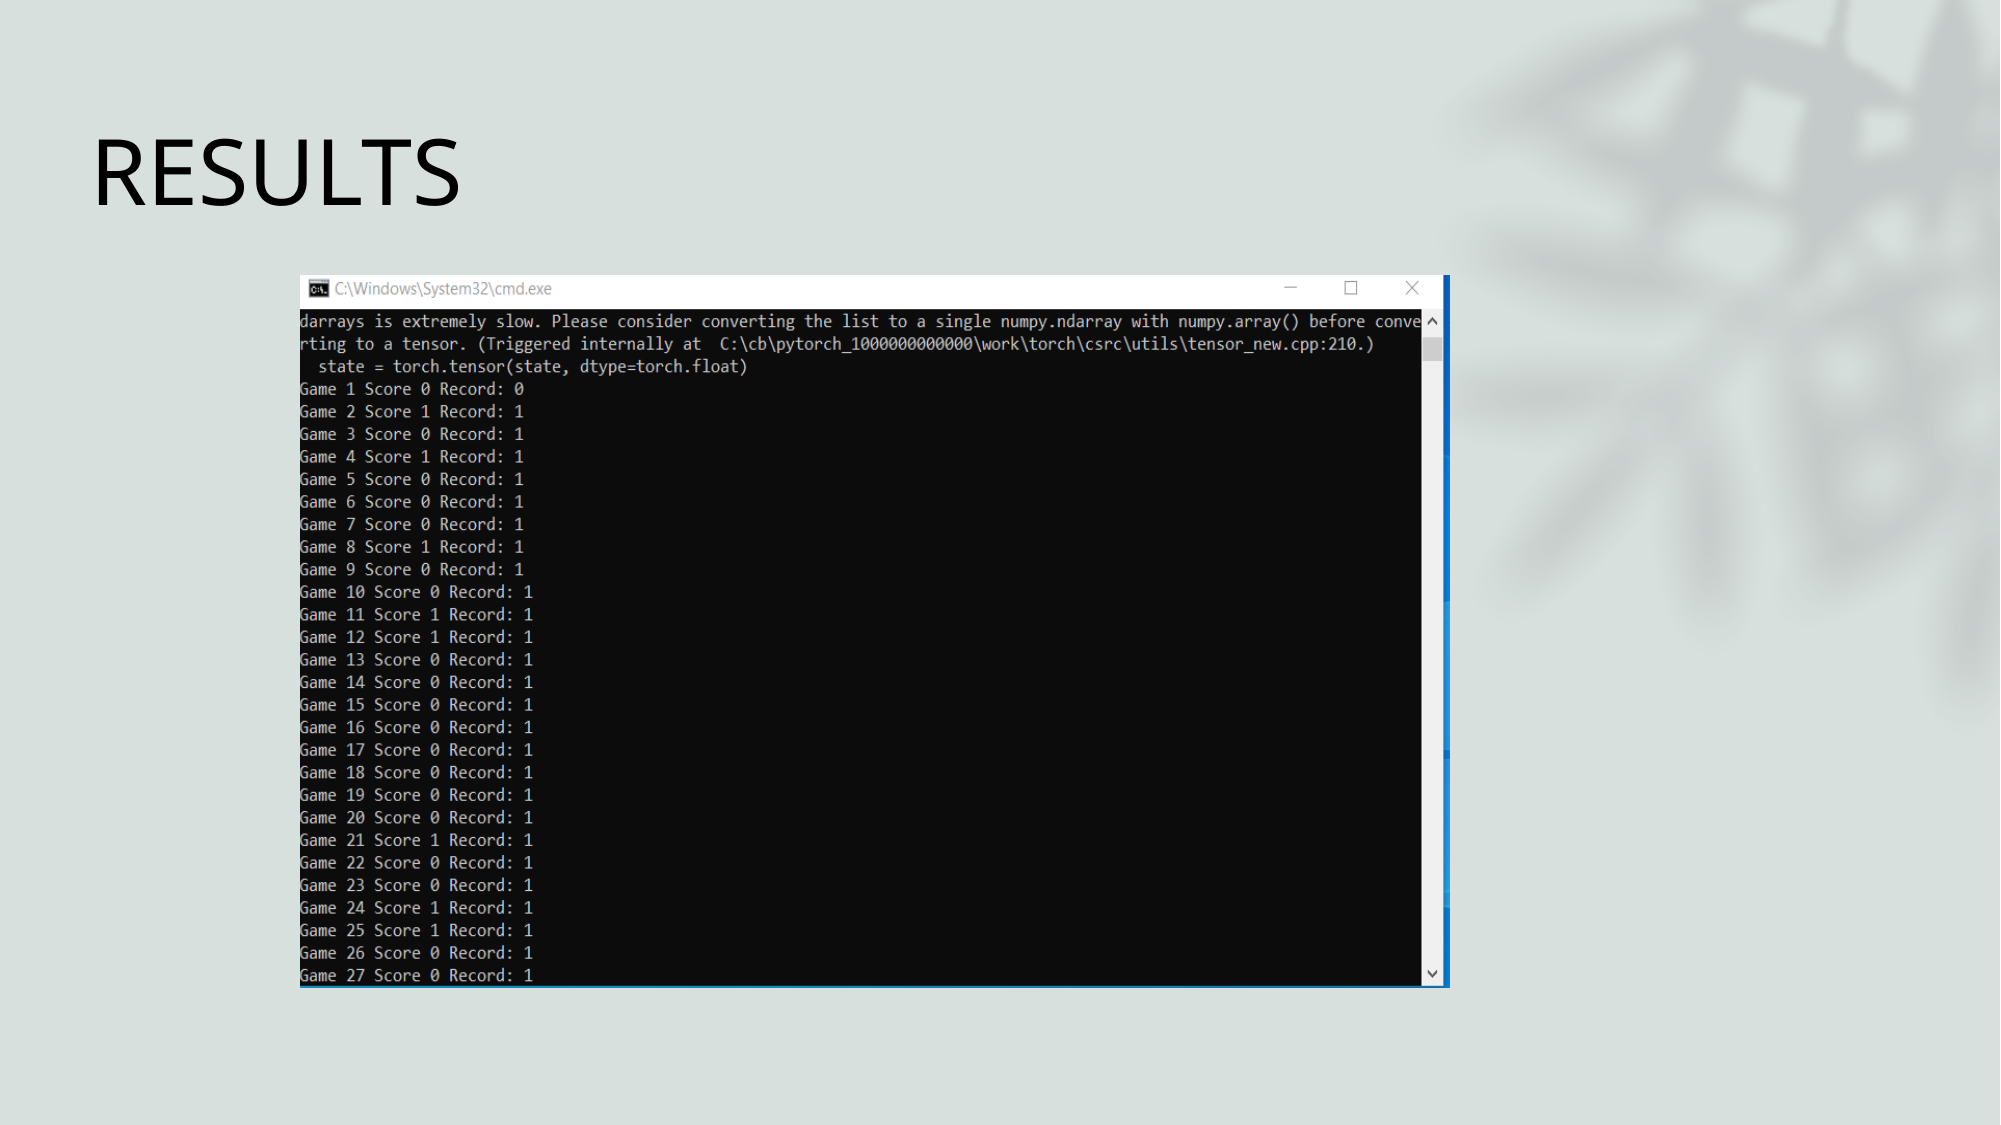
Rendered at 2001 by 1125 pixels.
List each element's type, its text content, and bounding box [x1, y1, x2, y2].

title RESULTS [75, 60, 1863, 278]
picture [299, 274, 1450, 988]
